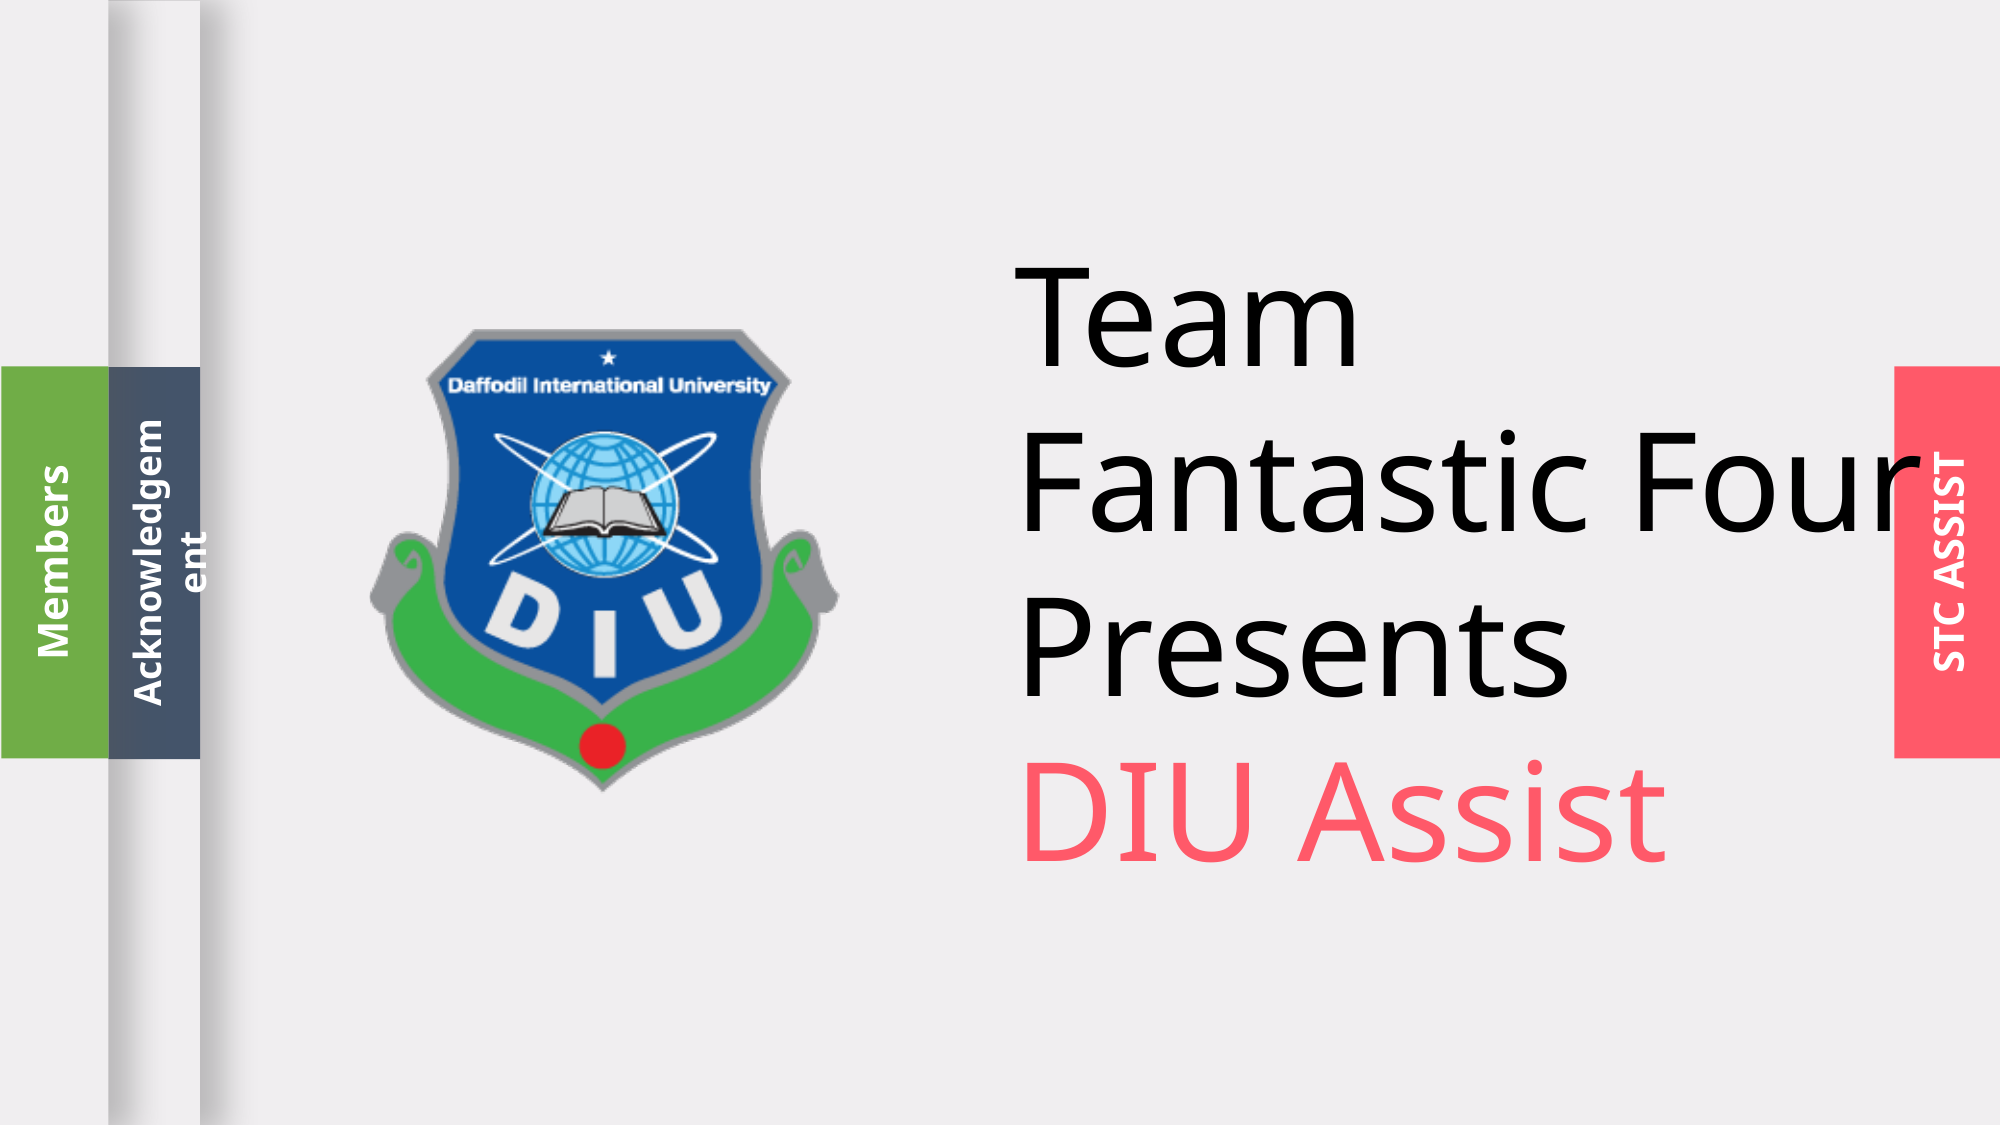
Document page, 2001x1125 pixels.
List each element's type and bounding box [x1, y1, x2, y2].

picture [369, 307, 868, 818]
text_box [0, 0, 2000, 1125]
